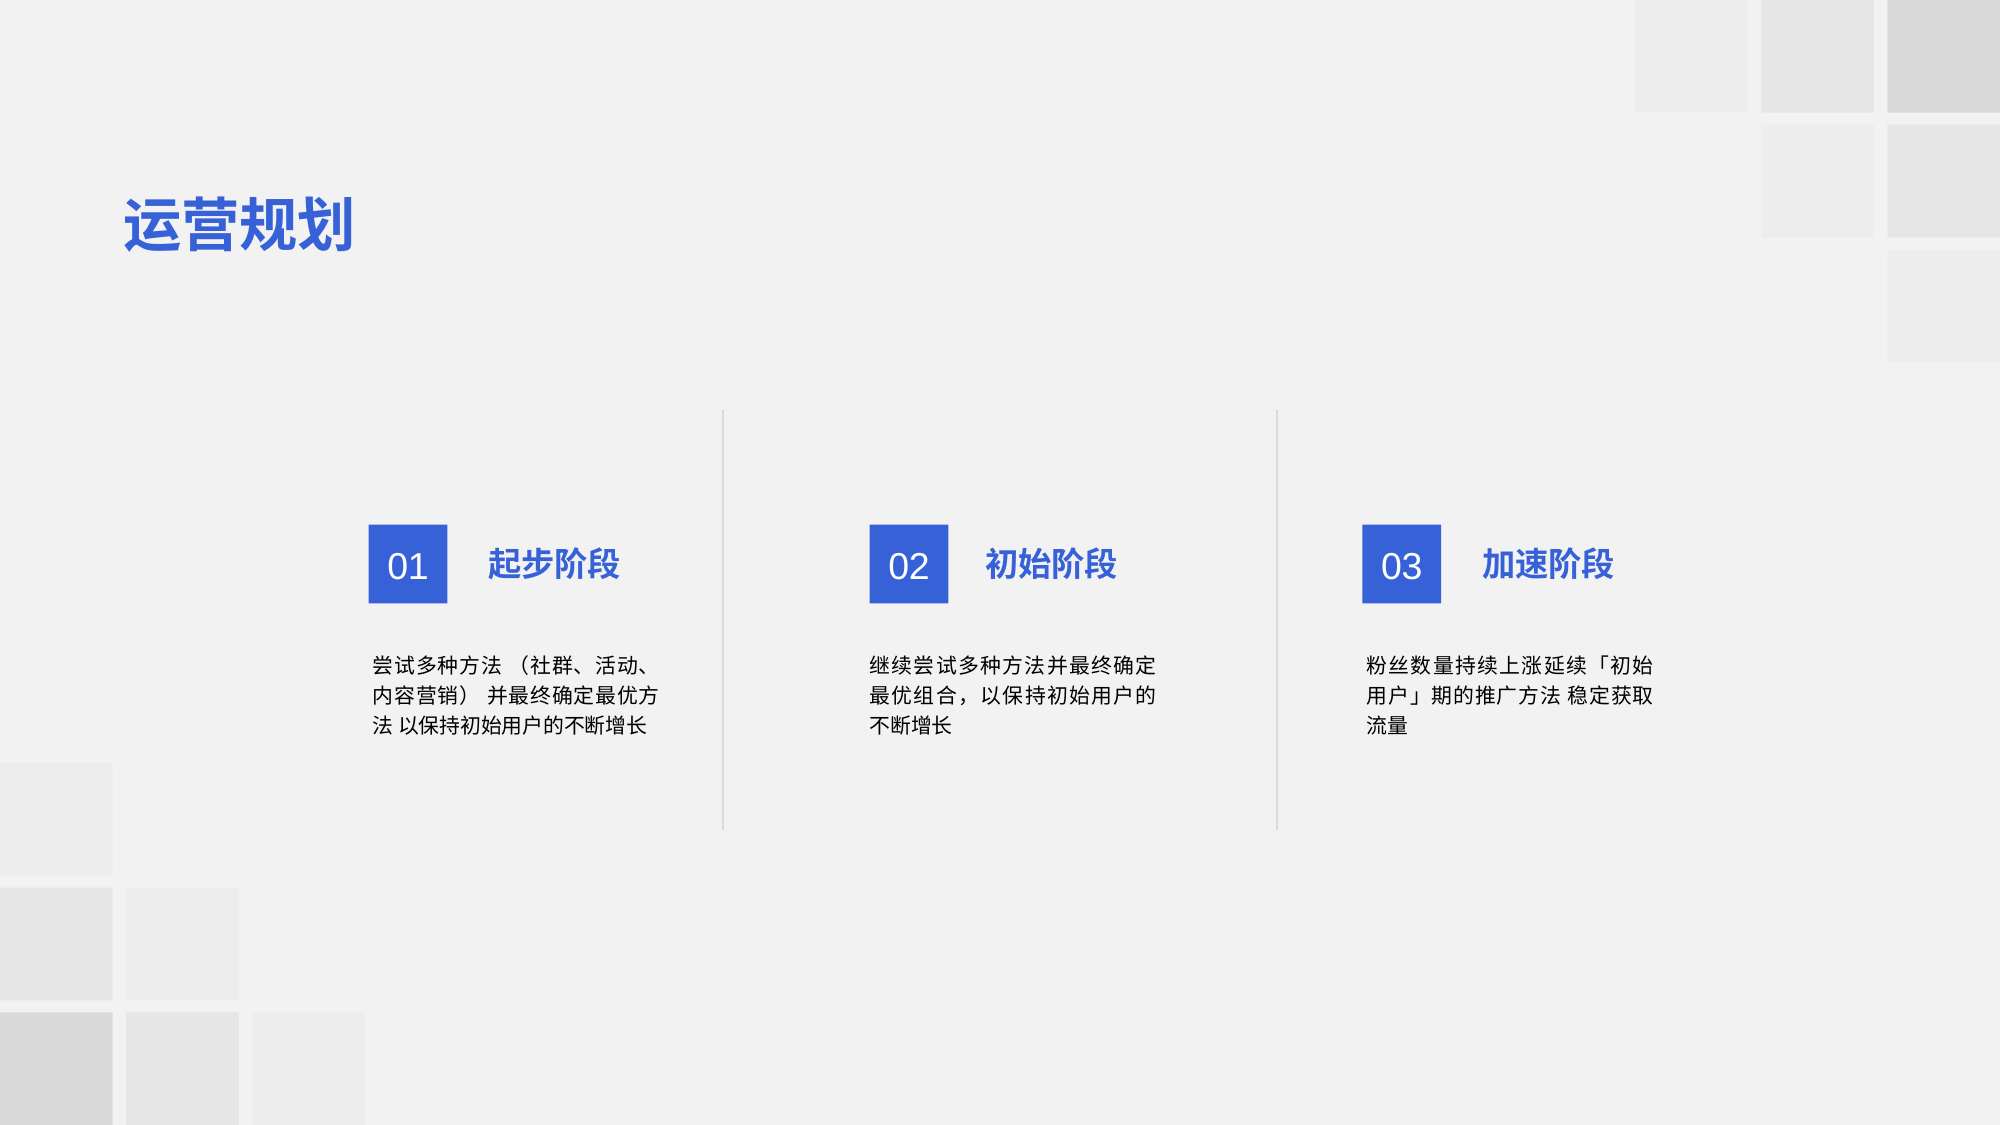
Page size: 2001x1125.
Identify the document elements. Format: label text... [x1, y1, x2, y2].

text_box 03 [1361, 524, 1442, 604]
text_box 加速阶段 [1467, 536, 1631, 591]
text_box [722, 410, 1277, 830]
text_box 尝试多种方法 （社群、活动、内容营销） 并最终确定最优方法 以保持初始用户的不断增长 [357, 632, 676, 757]
text_box 粉丝数量持续上涨延续「初始用户」期的推广方法 稳定获取流量 [1351, 632, 1669, 757]
text_box 起步阶段 [473, 536, 637, 591]
title 运营规划 [108, 63, 1890, 267]
text_box 01 [368, 524, 448, 604]
